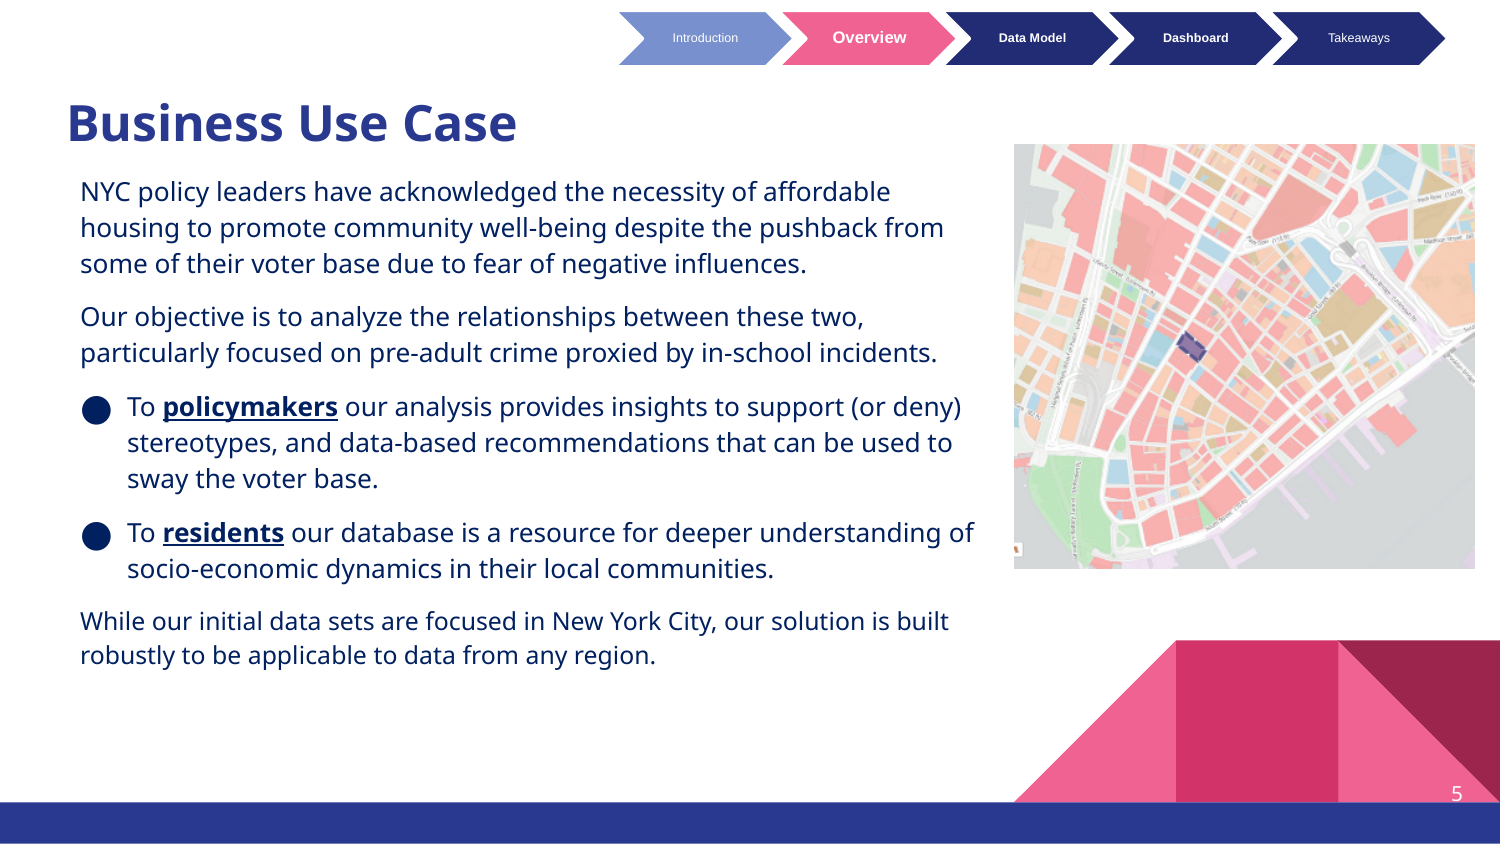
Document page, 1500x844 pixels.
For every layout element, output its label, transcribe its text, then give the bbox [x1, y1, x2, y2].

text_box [613, 9, 1449, 68]
title Business Use Case [51, 67, 1449, 167]
picture [1014, 144, 1476, 569]
text_box NYC policy leaders have acknowledged the necessity of affordable housing to promote community well-being despite the pushback from some of their voter base due to fear of negative influences. Our objective is to analyze the relationships between these two, particularly focused on pre-adult crime proxied by in-school incidents. To policymakers our analysis provides insights to support (or deny) stereotypes, and data-based recommendations that can be used to sway the voter base. To residents our database is a resource for deeper understanding of socio-economic dynamics in their local communities. While our initial data sets are focused in New York City, our solution is built robustly to be applicable to data from any region. [65, 155, 997, 696]
slide_number ‹#› [1387, 762, 1478, 828]
